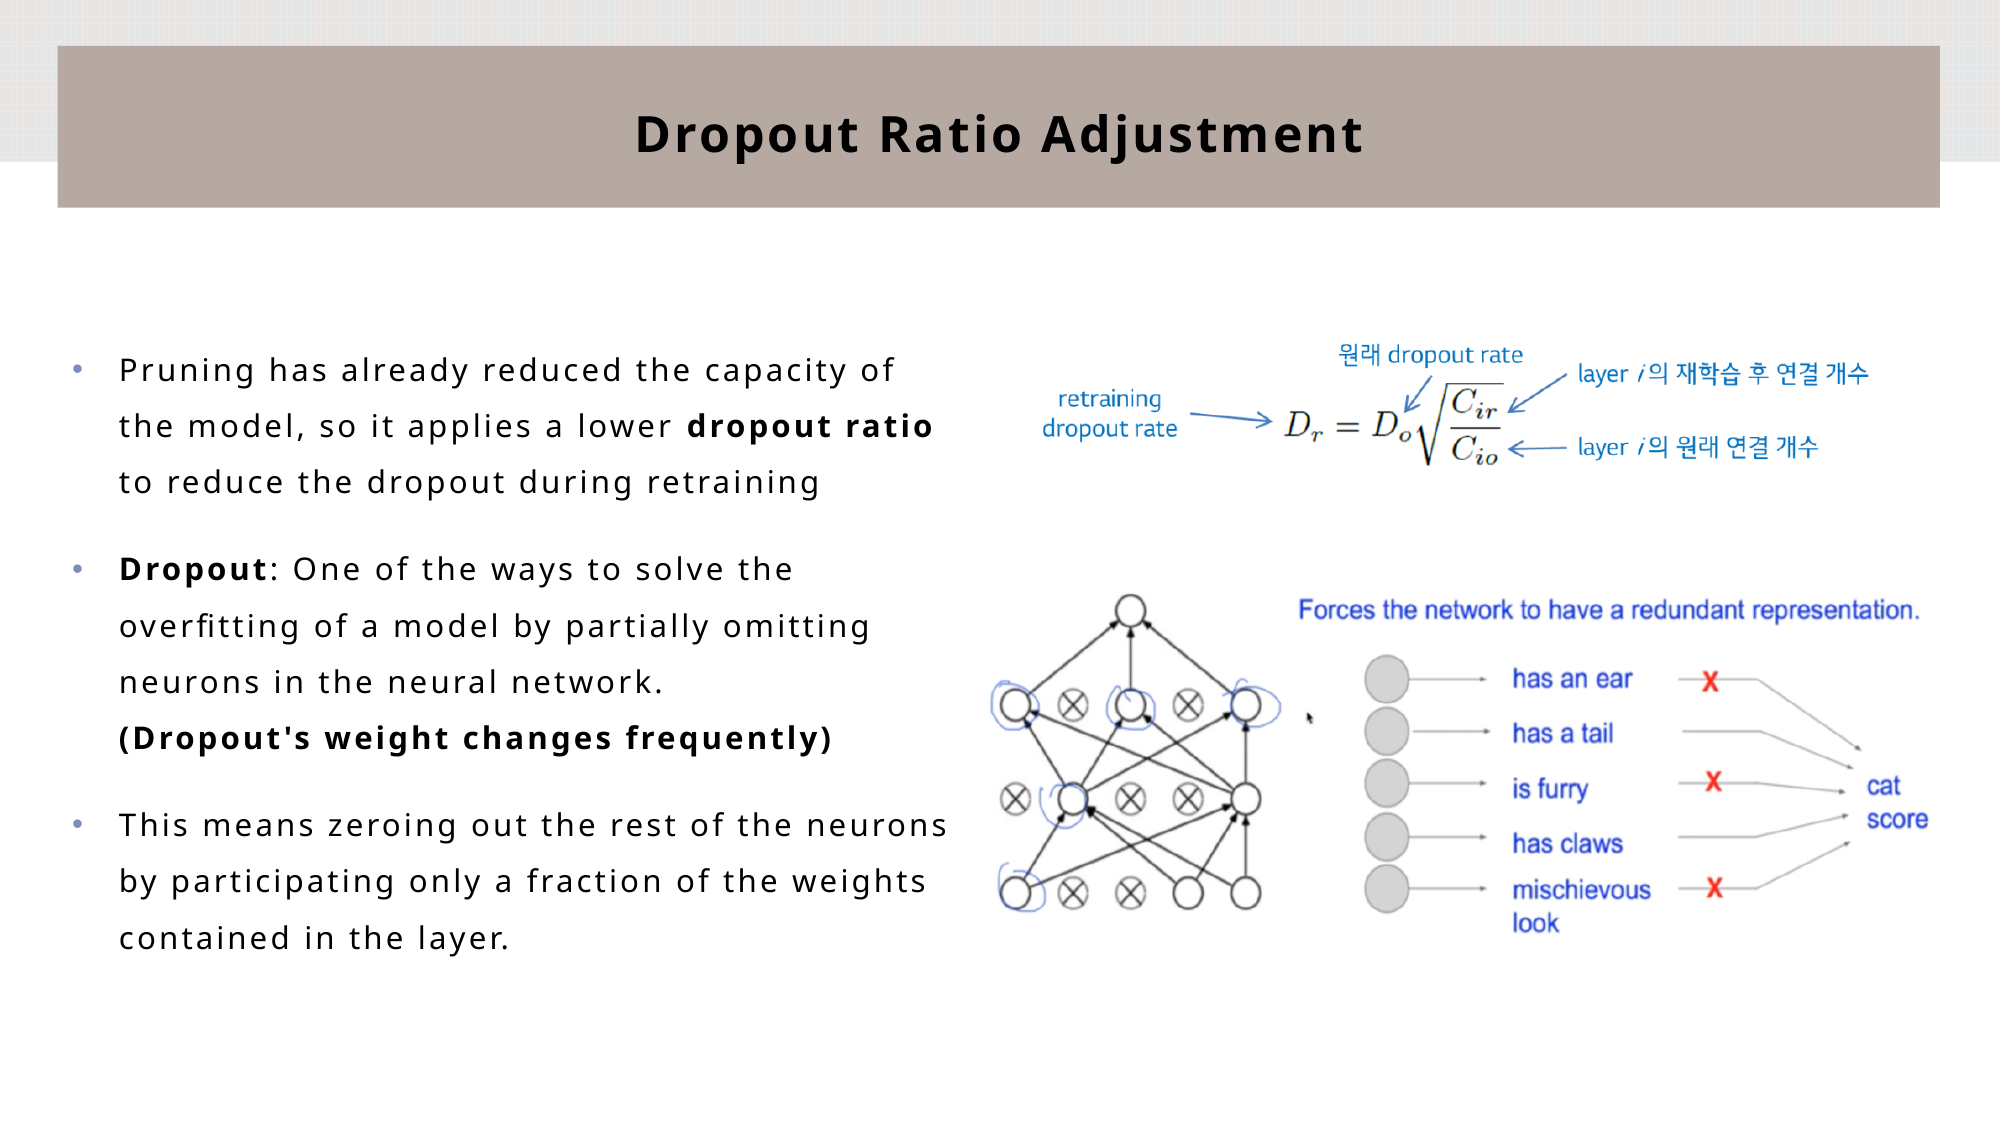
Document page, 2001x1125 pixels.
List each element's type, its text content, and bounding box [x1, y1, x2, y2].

picture [963, 562, 1943, 940]
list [1028, 323, 1879, 476]
list Pruning has already reduced the capacity of the model, so it applies a lower dropout ratio to reduce the dropout during retraining Dropout: One of the ways to solve the overfitting of a model by partially omitting neurons in the neural network. (Dropout's weight changes frequently) This means zeroing out the rest of the neurons by participating only a fraction of the weights contained in the layer. [56, 323, 972, 995]
title Dropout Ratio Adjustment [104, 78, 1894, 192]
